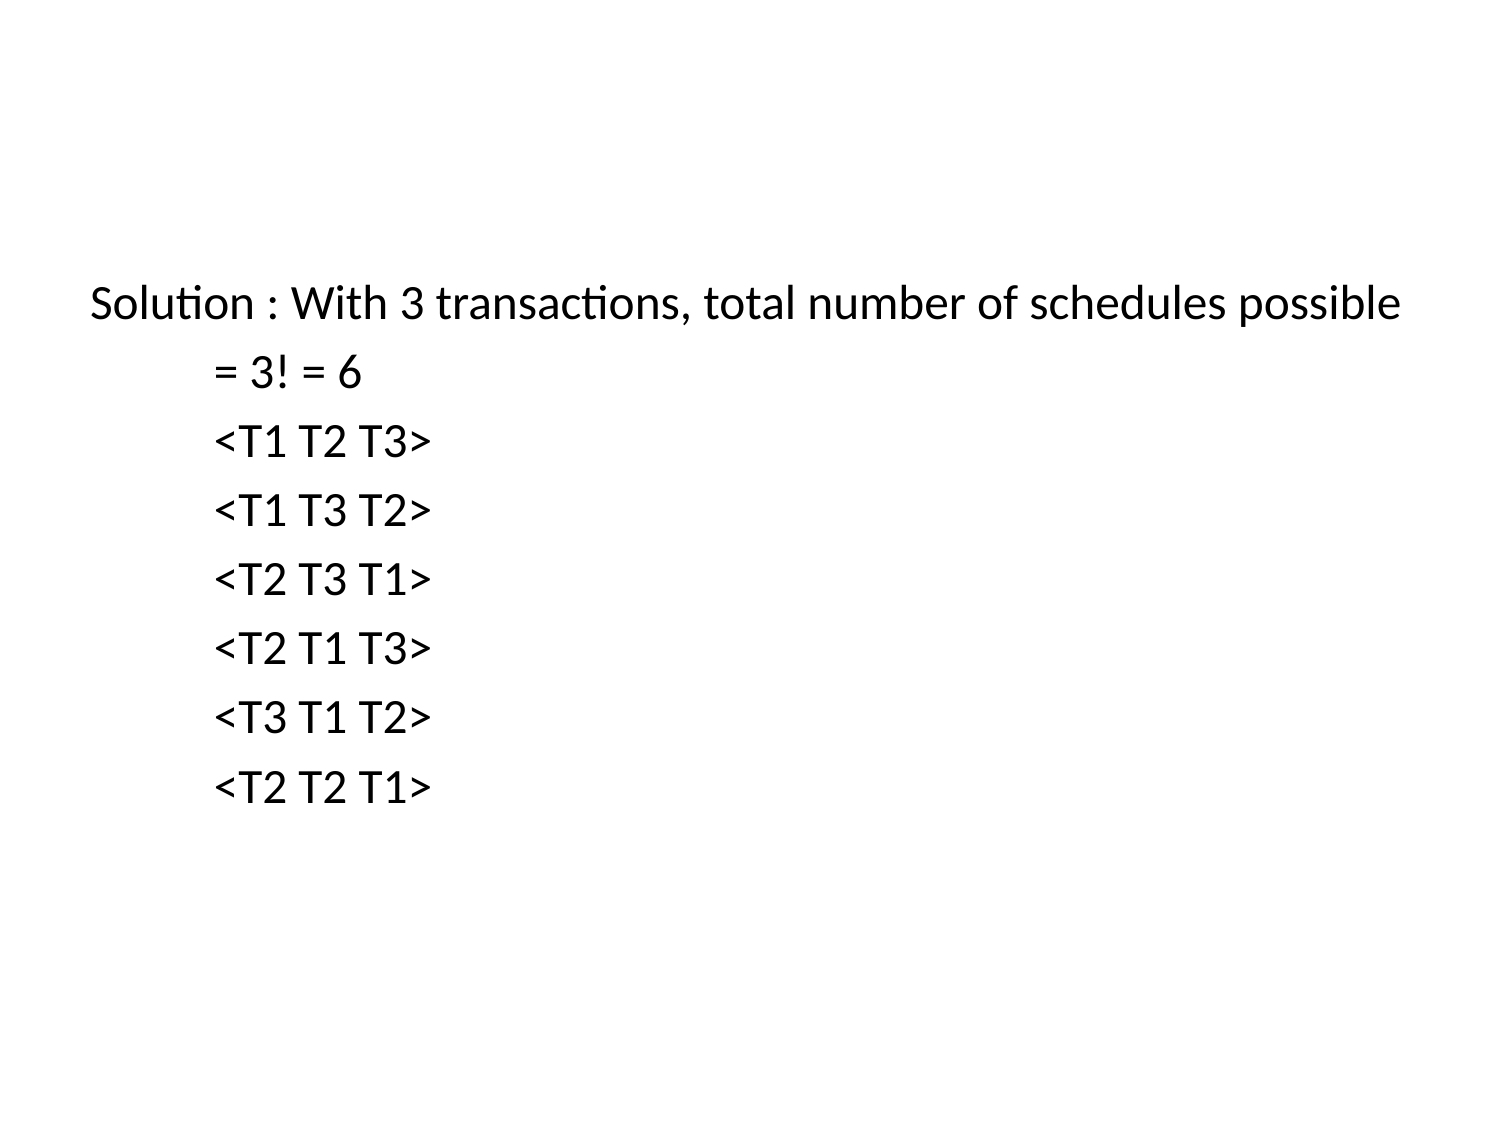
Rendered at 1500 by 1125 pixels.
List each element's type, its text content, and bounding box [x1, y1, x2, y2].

list Solution : With 3 transactions, total number of schedules possible = 3! = 6 <T1 T2 T3> <T1 T3 T2> <T2 T3 T1> <T2 T1 T3> <T3 T1 T2> <T2 T2 T1> [75, 262, 1425, 1005]
